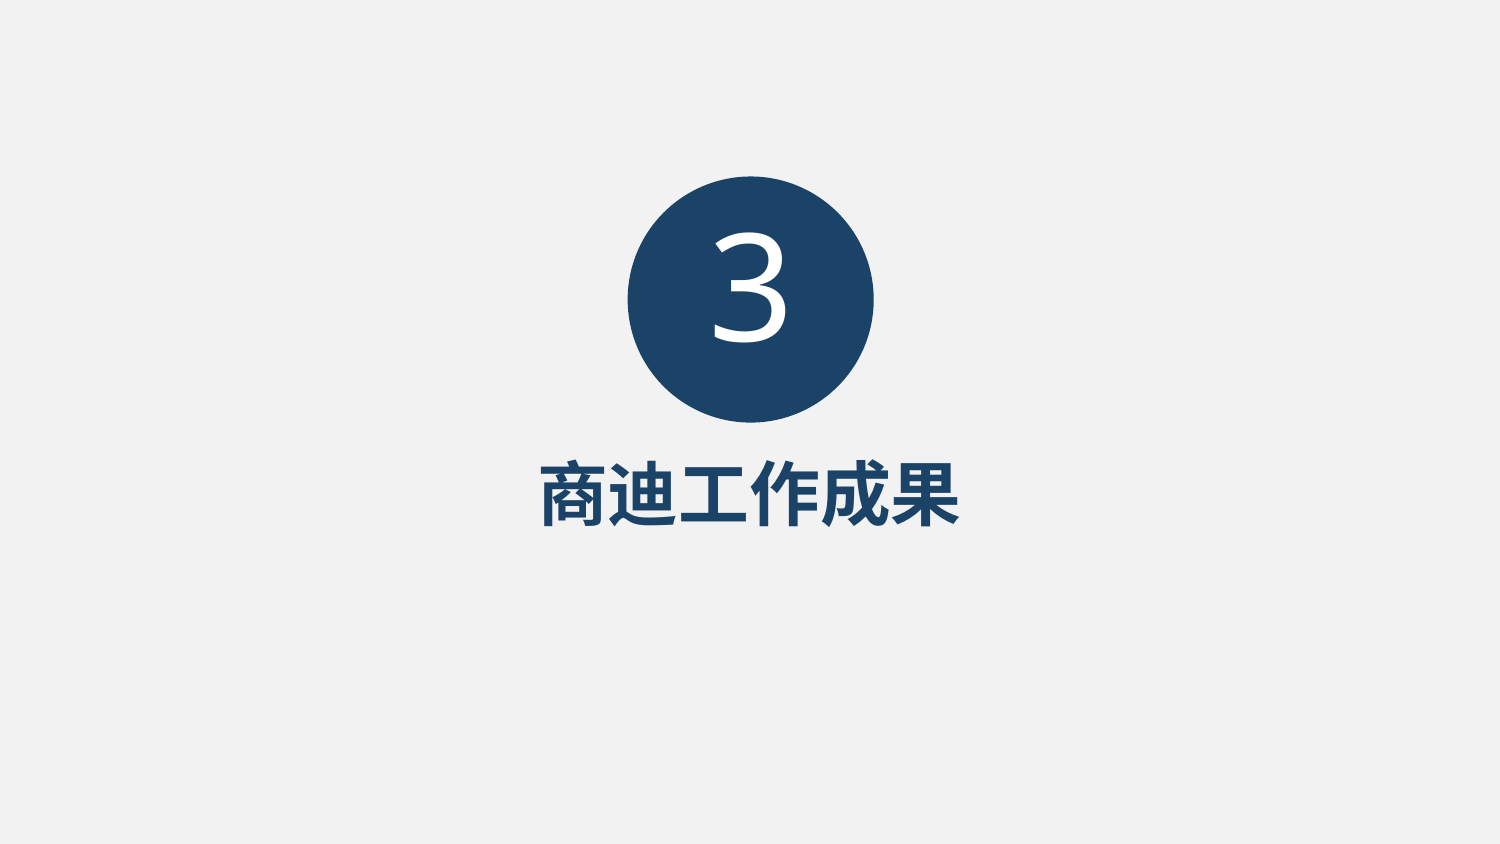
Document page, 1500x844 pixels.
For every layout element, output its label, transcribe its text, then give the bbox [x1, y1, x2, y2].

text_box 3 [609, 303, 894, 378]
text_box [626, 175, 875, 303]
text_box [654, 378, 847, 424]
text_box 商迪工作成果 [407, 444, 1092, 541]
